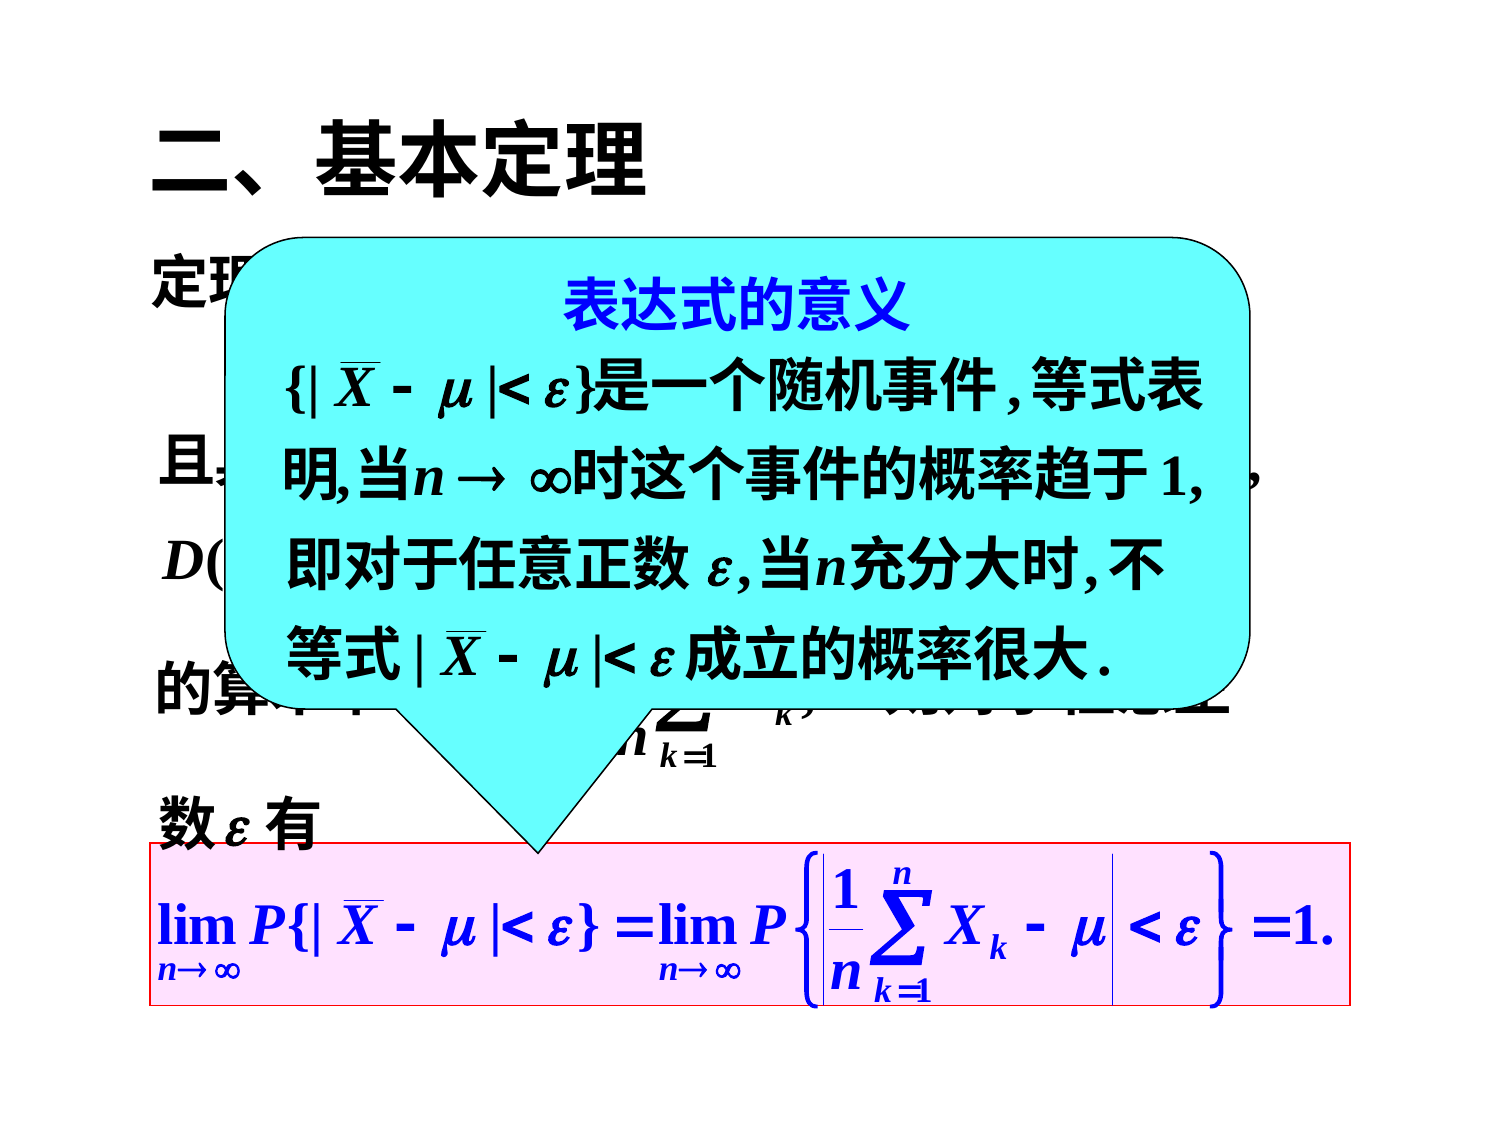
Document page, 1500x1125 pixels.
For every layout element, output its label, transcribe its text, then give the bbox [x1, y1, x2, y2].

text_box 定理一（契比雪夫定理的特殊情况） [135, 237, 294, 323]
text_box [156, 337, 1322, 847]
text_box [149, 843, 156, 1006]
text_box [1322, 843, 1350, 1006]
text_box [284, 351, 1269, 694]
text_box 二、基本定理 [133, 99, 1328, 216]
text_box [154, 847, 1336, 1011]
text_box 表达式的意义 [224, 237, 1250, 337]
